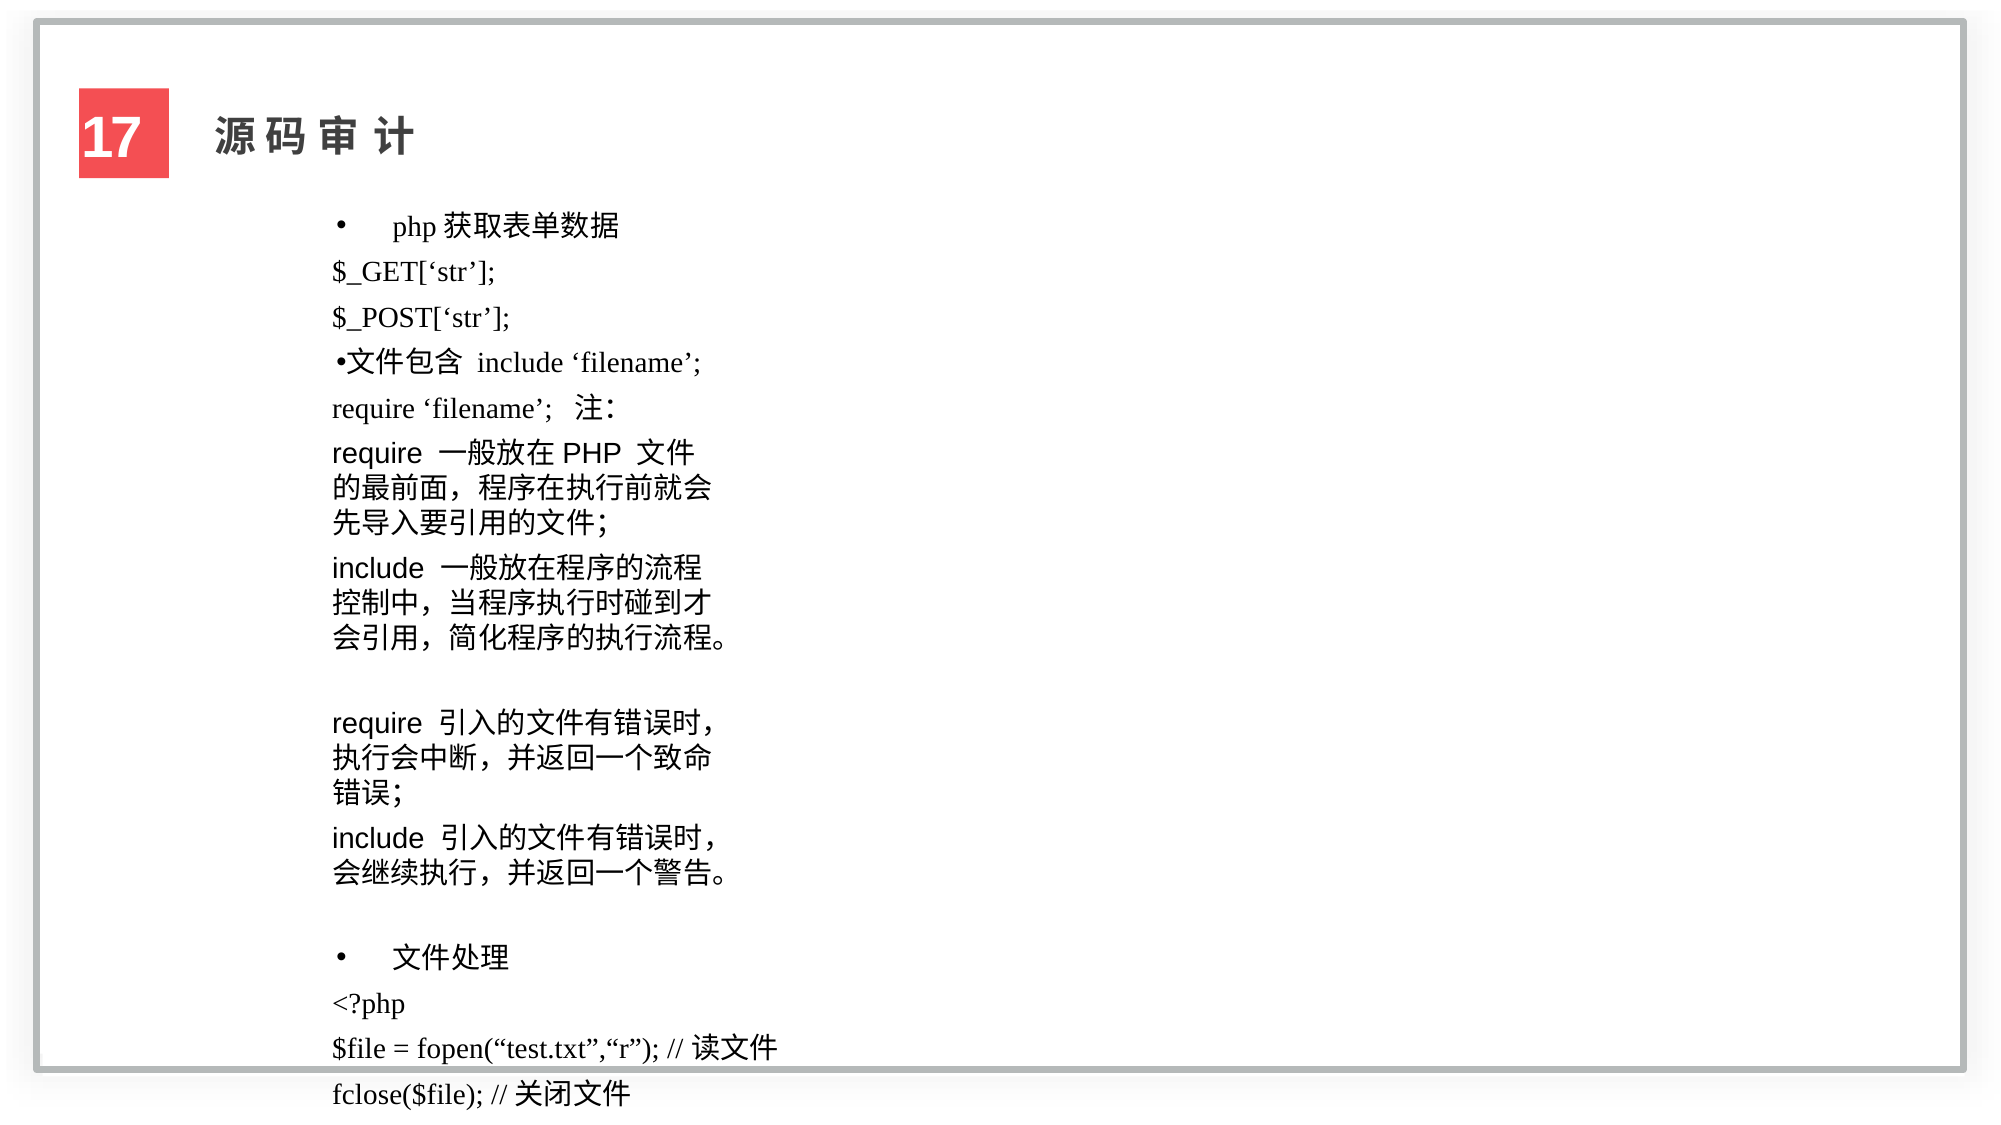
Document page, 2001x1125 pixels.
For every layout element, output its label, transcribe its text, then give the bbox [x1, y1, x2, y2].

text_box 17 [79, 97, 234, 170]
text_box php获取表单数据 $_GET[‘str’]; $_POST[‘str’]; 文件包含 include ‘filename’; require ‘filename’; 注： require 一般放在PHP 文件的最前面，程序在执行前就会先导入要引用的文件； include 一般放在程序的流程控制中，当程序执行时碰到才会引用，简化程序的执行流程。 require 引入的文件有错误时，执行会中断，并返回一个致命错误； include 引入的文件有错误时，会继续执行，并返回一个警告。 文件处理 <?php $file = fopen(“test.txt”,“r”); //读文件 fclose($file); //关闭文件 ?> [329, 195, 1642, 1125]
text_box [36, 21, 1964, 1070]
text_box [79, 88, 169, 97]
text_box [79, 170, 169, 179]
text_box [0, 0, 2000, 1107]
text_box 源 码 审 计 [212, 107, 481, 160]
